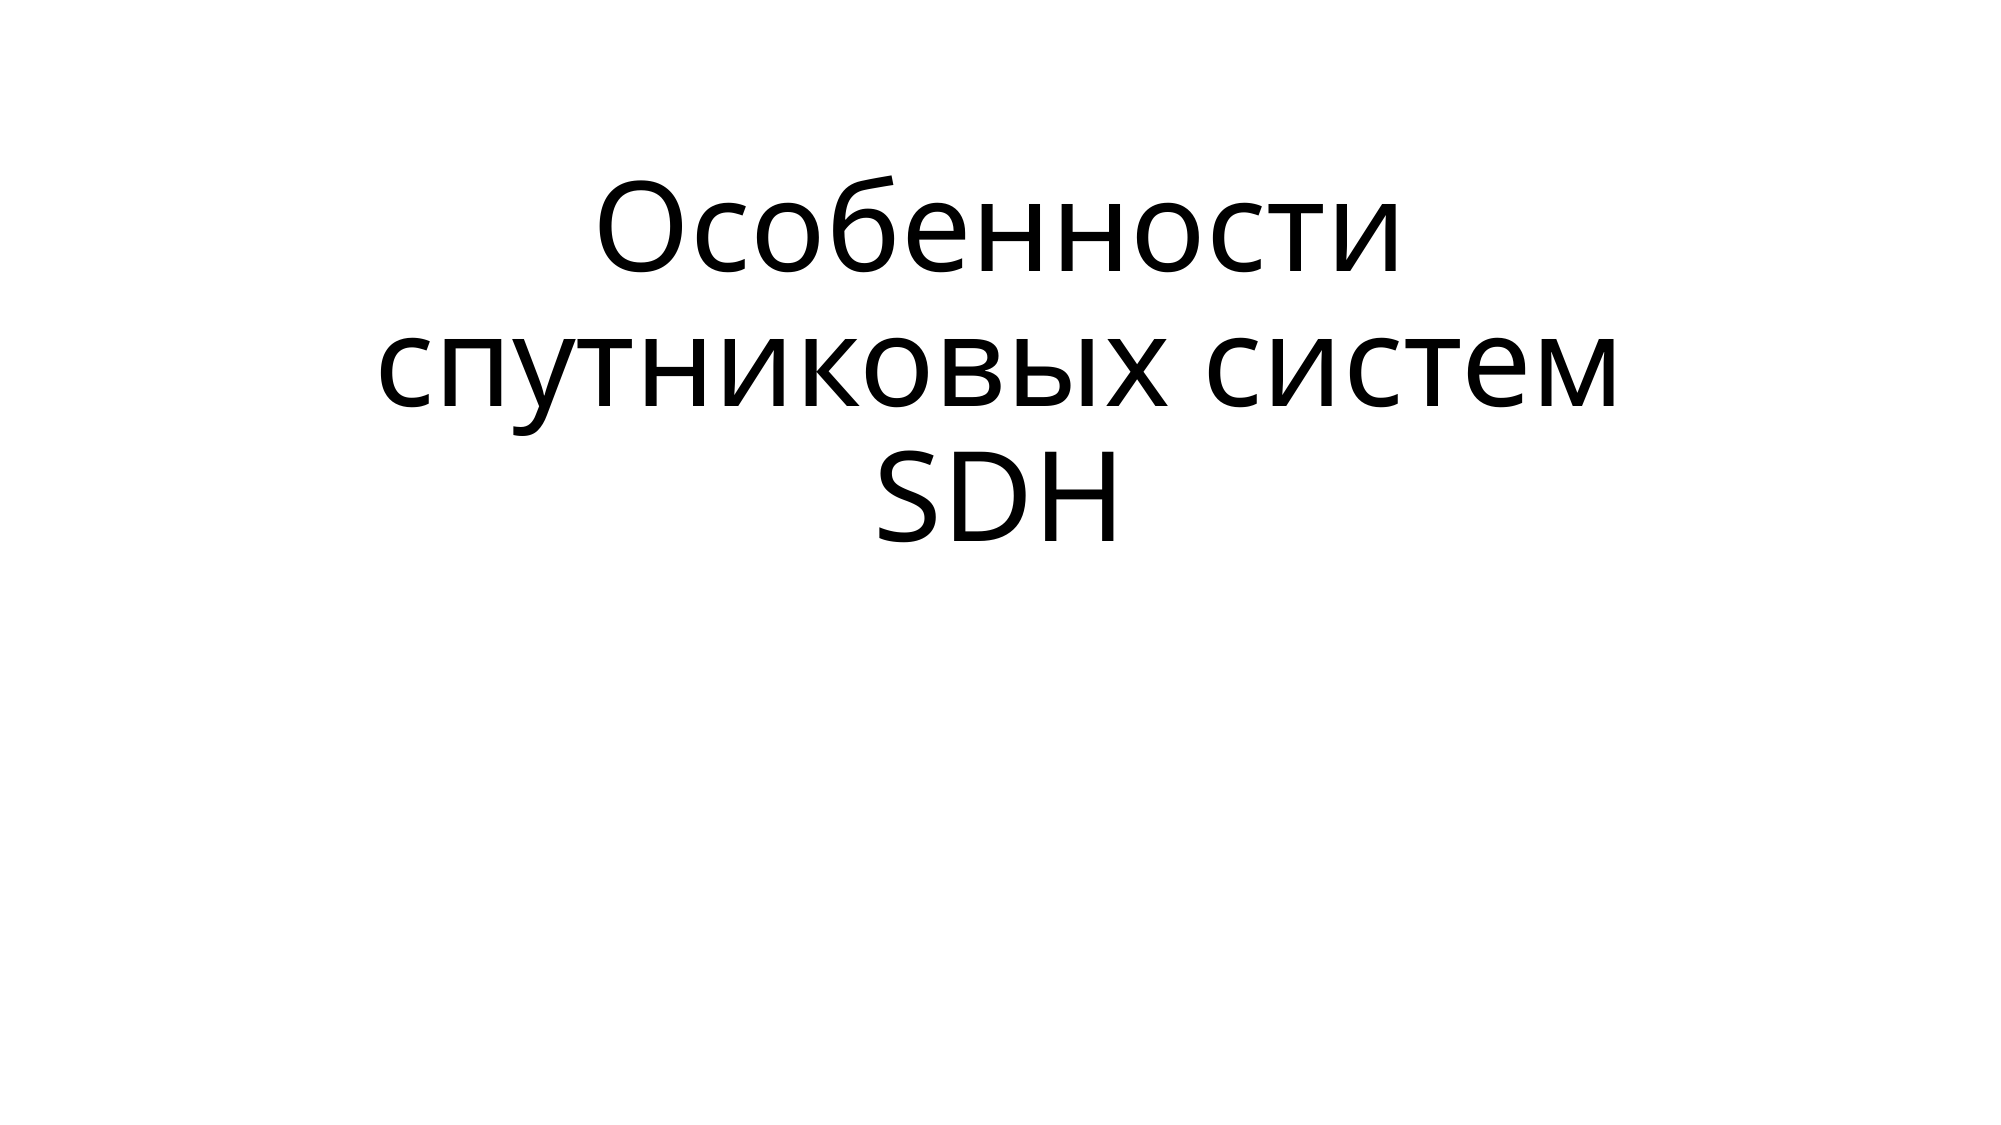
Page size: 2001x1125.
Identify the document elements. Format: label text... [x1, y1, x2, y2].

title Особенности спутниковых систем SDH [249, 184, 1750, 576]
